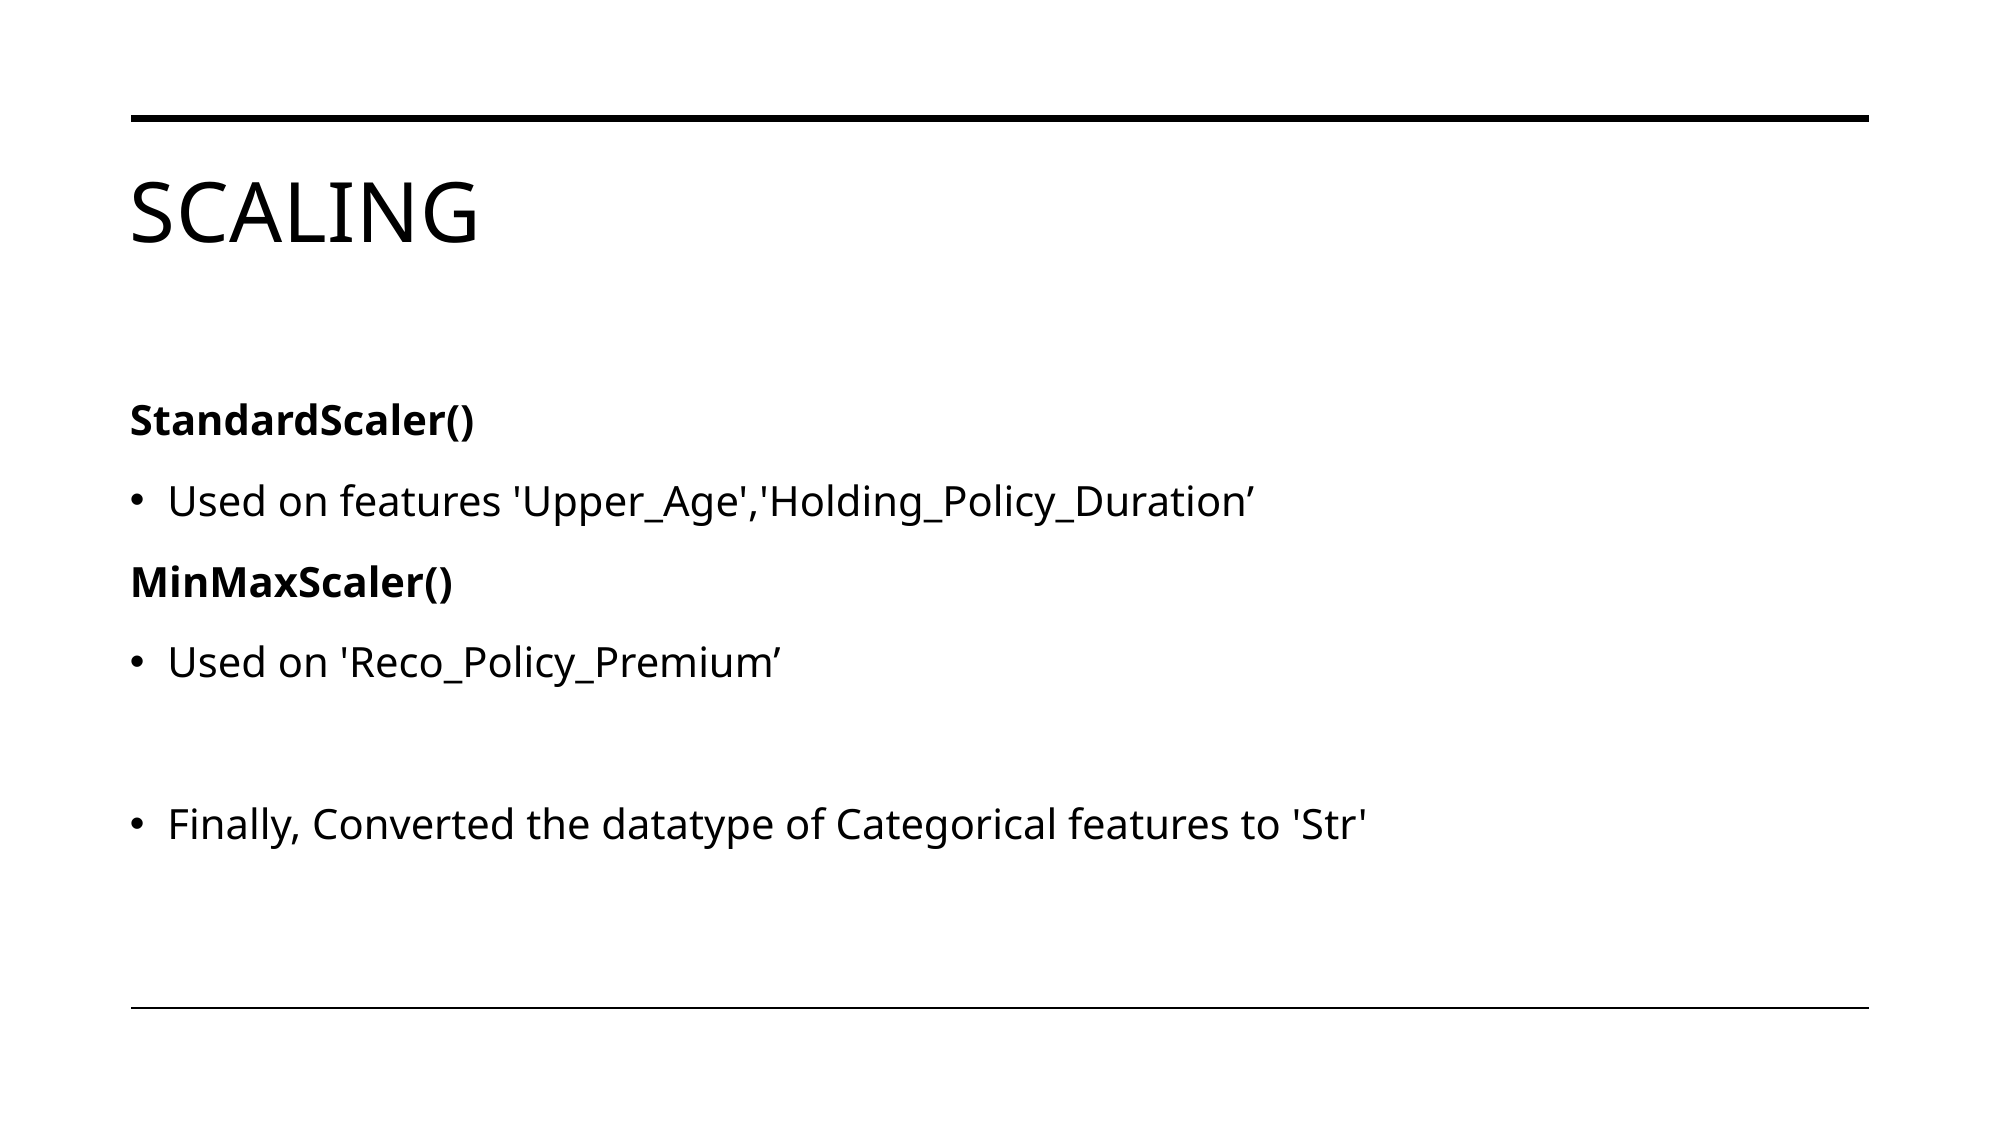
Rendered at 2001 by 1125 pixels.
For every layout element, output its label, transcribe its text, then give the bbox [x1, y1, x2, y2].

title scaling [114, 151, 1869, 376]
list StandardScaler() Used on features 'Upper_Age','Holding_Policy_Duration’ MinMaxScaler() Used on 'Reco_Policy_Premium’ Finally, Converted the datatype of Categorical features to 'Str' [114, 376, 1869, 973]
